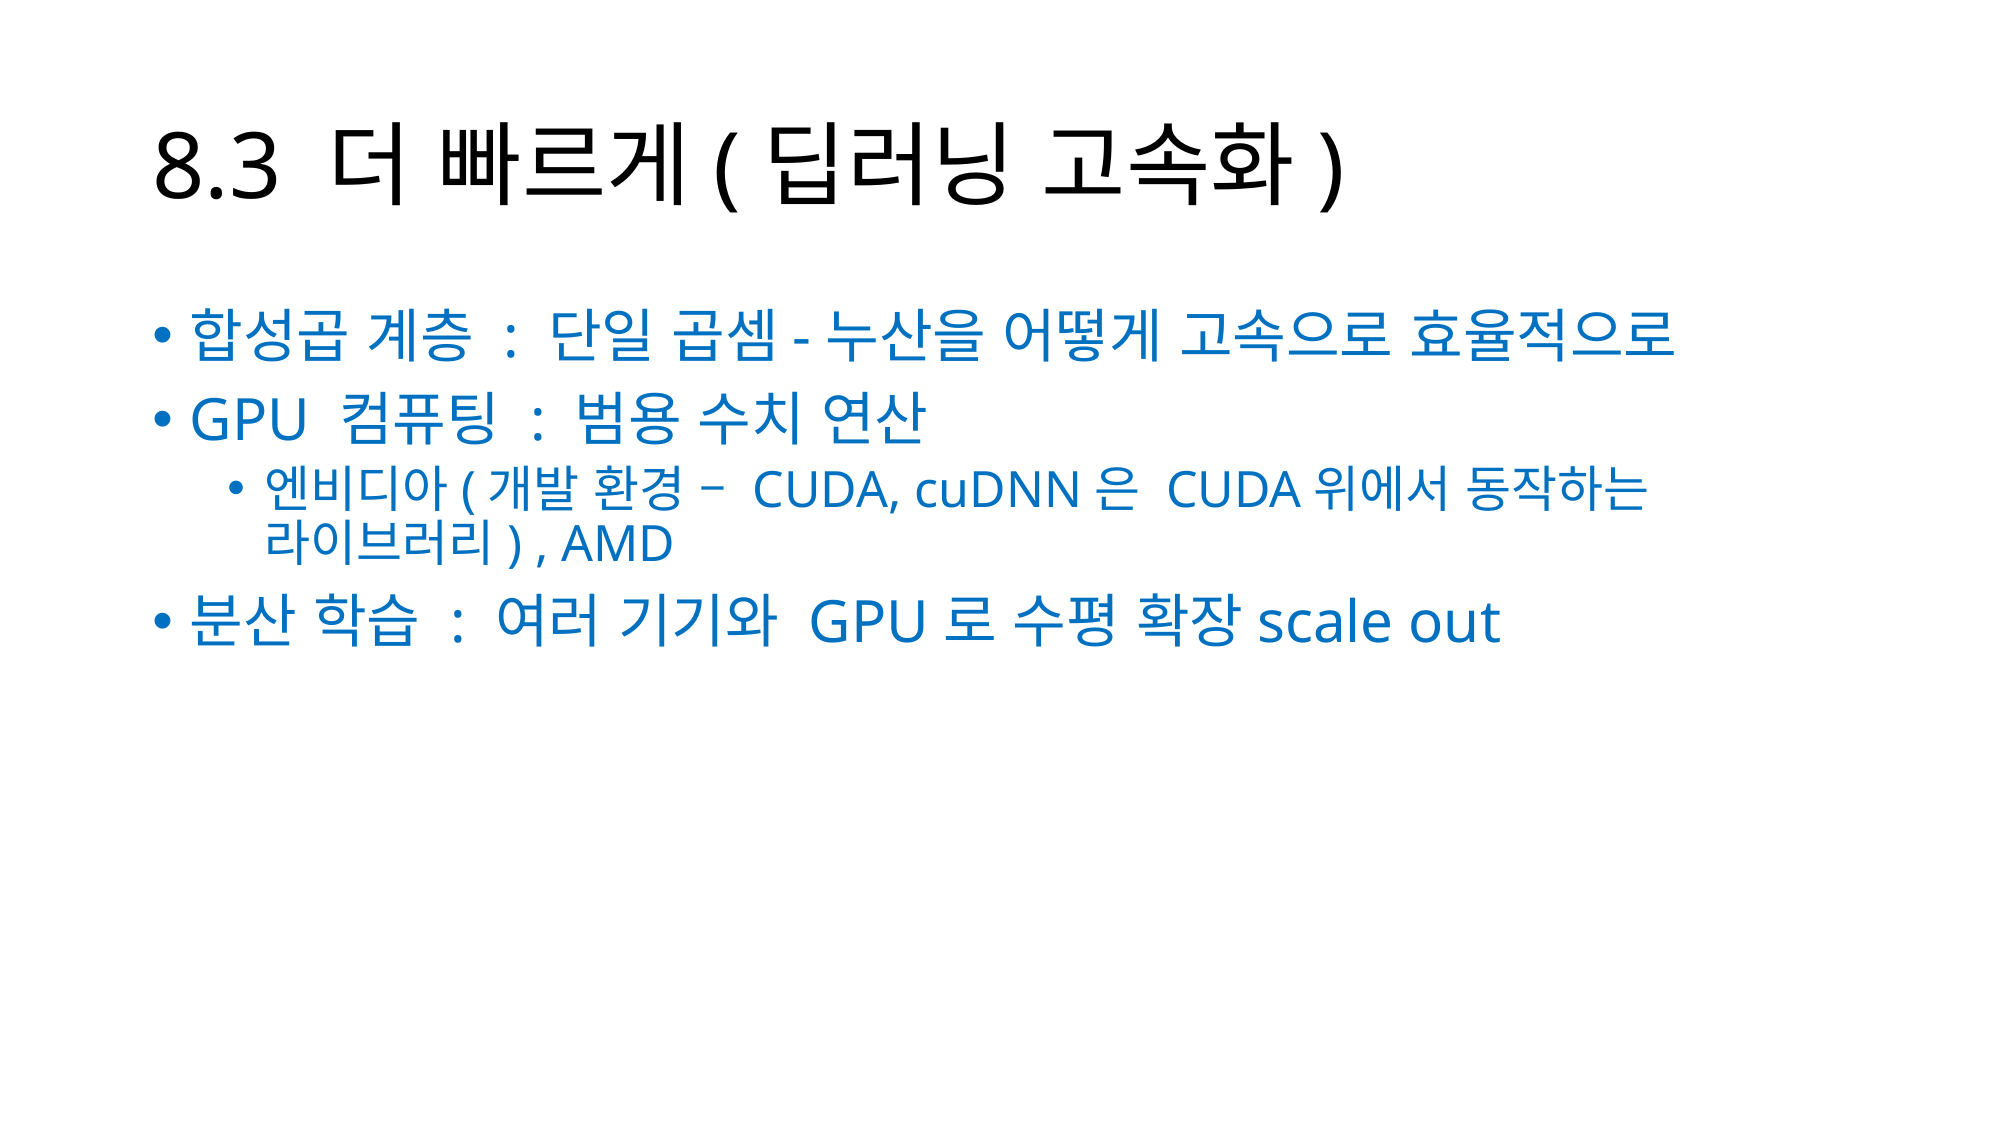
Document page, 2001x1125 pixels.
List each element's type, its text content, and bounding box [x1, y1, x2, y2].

list 합성곱 계층 : 단일 곱셈-누산을 어떻게 고속으로 효율적으로 GPU 컴퓨팅 : 범용 수치 연산 엔비디아(개발 환경 – CUDA, cuDNN은 CUDA위에서 동작하는 라이브러리) , AMD 분산 학습 : 여러 기기와 GPU로 수평 확장scale out [137, 299, 1863, 1014]
title 8.3 더 빠르게(딥러닝 고속화) [137, 59, 1863, 278]
